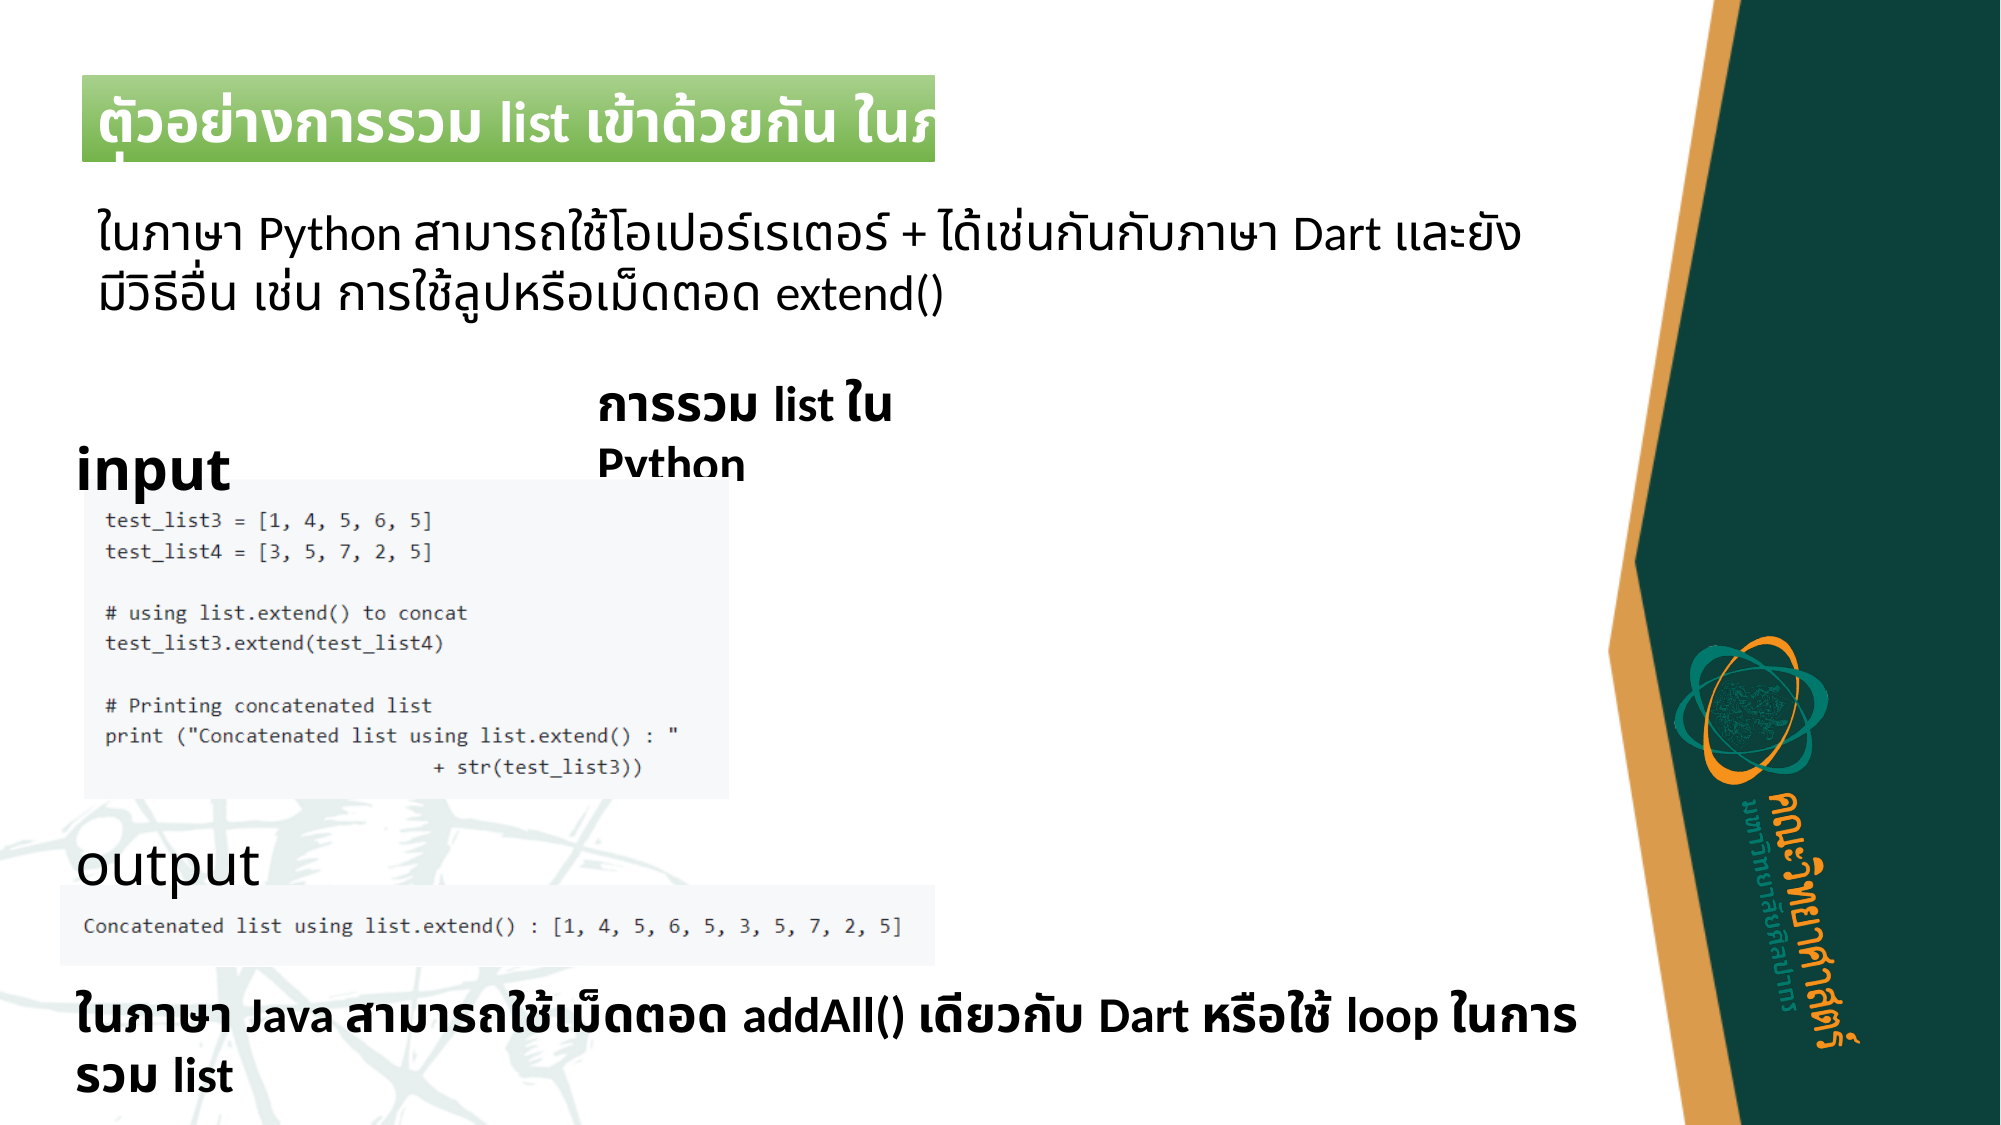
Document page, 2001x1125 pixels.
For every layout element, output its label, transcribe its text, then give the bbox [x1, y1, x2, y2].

text_box การรวม list ใน Python [582, 364, 1059, 499]
text_box ในภาษา Python สามารถใช้โอเปอร์เรเตอร์ + ได้เช่นกันกับภาษา Dart และยังมีวิธีอื่น เช่น การใช้ลูปหรือเม็ดตอด extend() [82, 192, 1555, 328]
text_box input [60, 424, 250, 510]
picture [0, 0, 2001, 1125]
text_box output [60, 819, 285, 884]
text_box ตัวอย่างการรวม list เข้าด้วยกัน ในภาษาอื่นๆ [82, 76, 1083, 192]
text_box ในภาษา Java สามารถใช้เม็ดตอด addAll() เดียวกับ Dart หรือใช้ loop ในการรวม list [60, 975, 1637, 1111]
